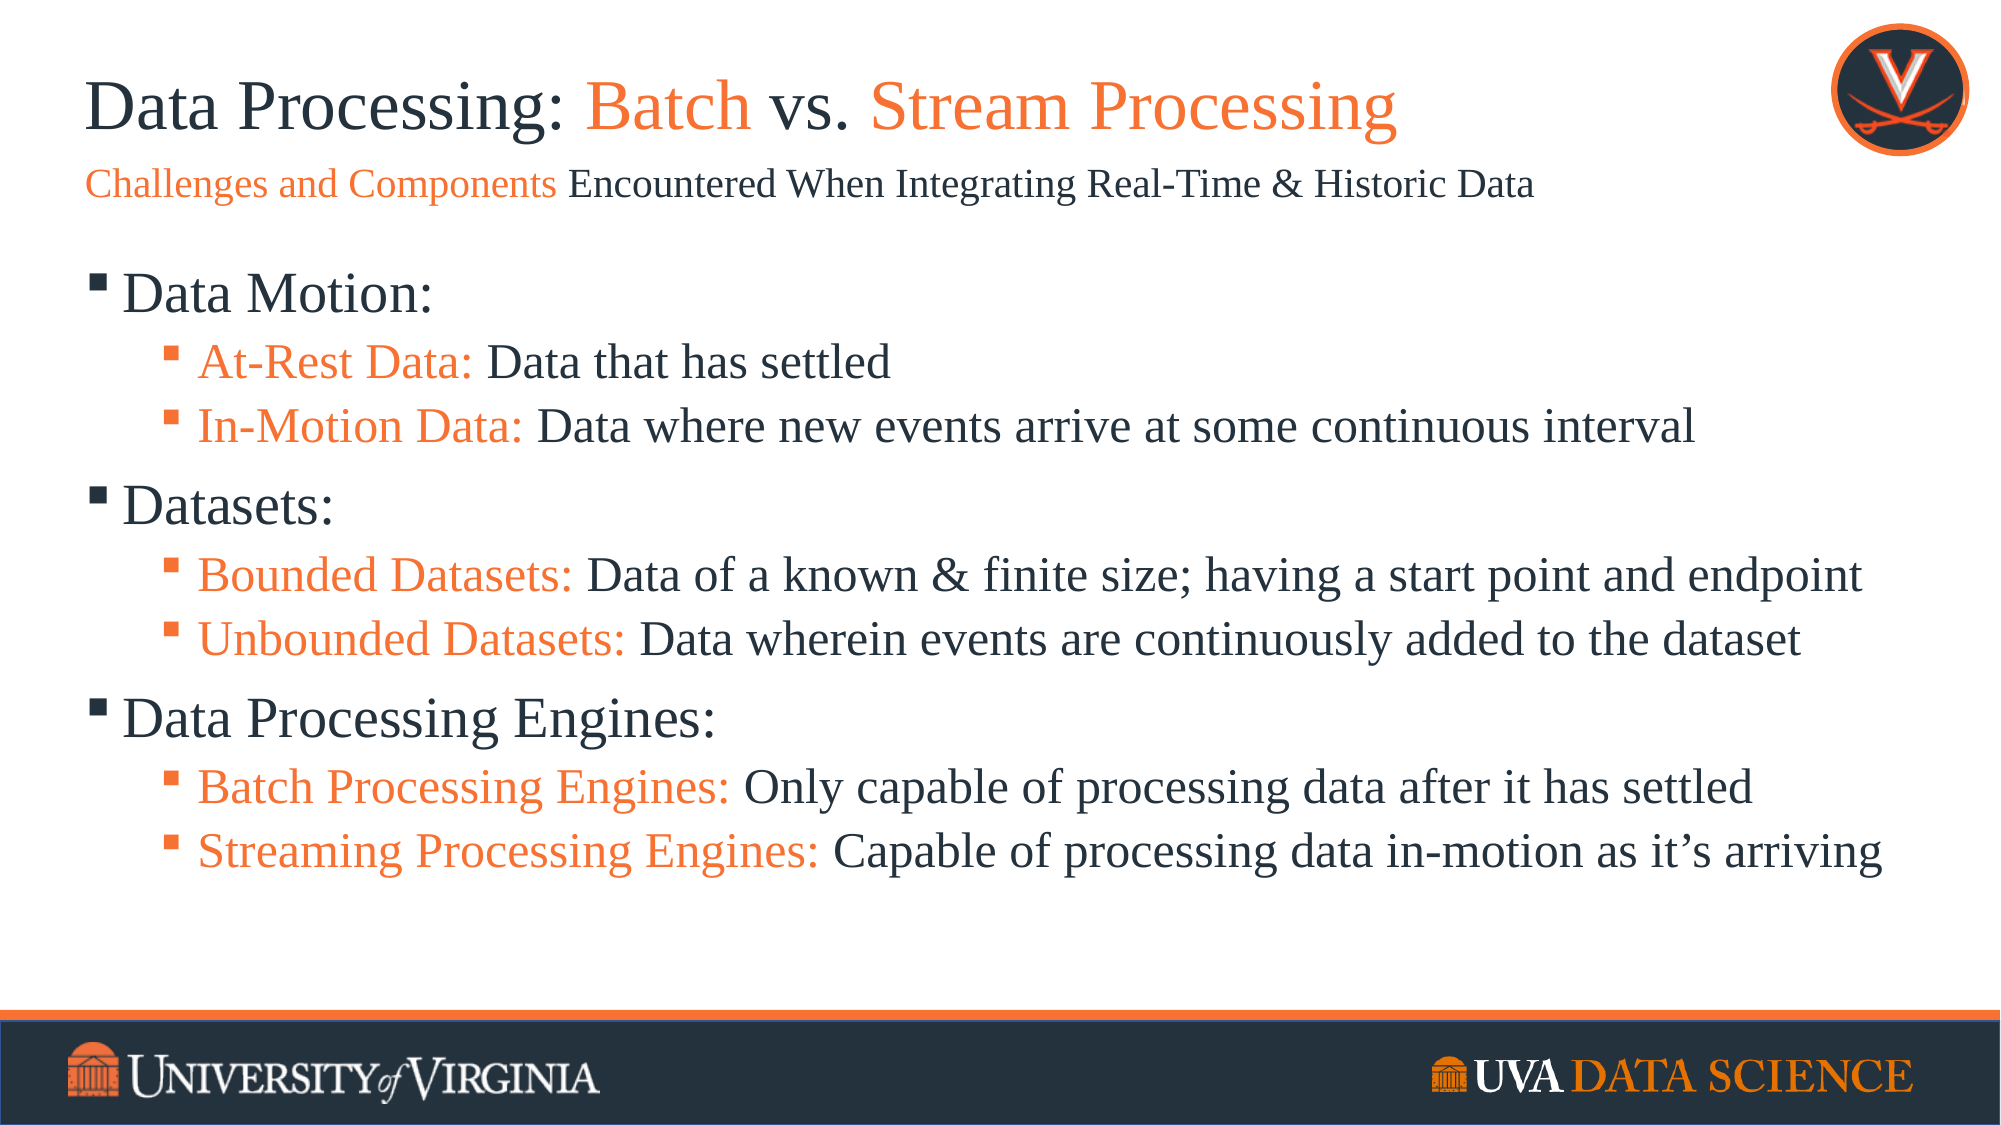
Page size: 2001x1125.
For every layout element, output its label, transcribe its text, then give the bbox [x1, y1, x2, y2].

list Data Motion: At-Rest Data: Data that has settled In-Motion Data: Data where new events arrive at some continuous interval Datasets: Bounded Datasets: Data of a known & finite size; having a start point and endpoint Unbounded Datasets: Data wherein events are continuously added to the dataset Data Processing Engines: Batch Processing Engines: Only capable of processing data after it has settled Streaming Processing Engines: Capable of processing data in-motion as it’s arriving [69, 254, 1904, 1014]
picture [1416, 1042, 1927, 1108]
list Challenges and Components Encountered When Integrating Real-Time & Historic Data [69, 154, 1873, 215]
picture [1846, 48, 1965, 139]
picture [68, 1042, 600, 1104]
title Data Processing: Batch vs. Stream Processing [69, 59, 1755, 154]
